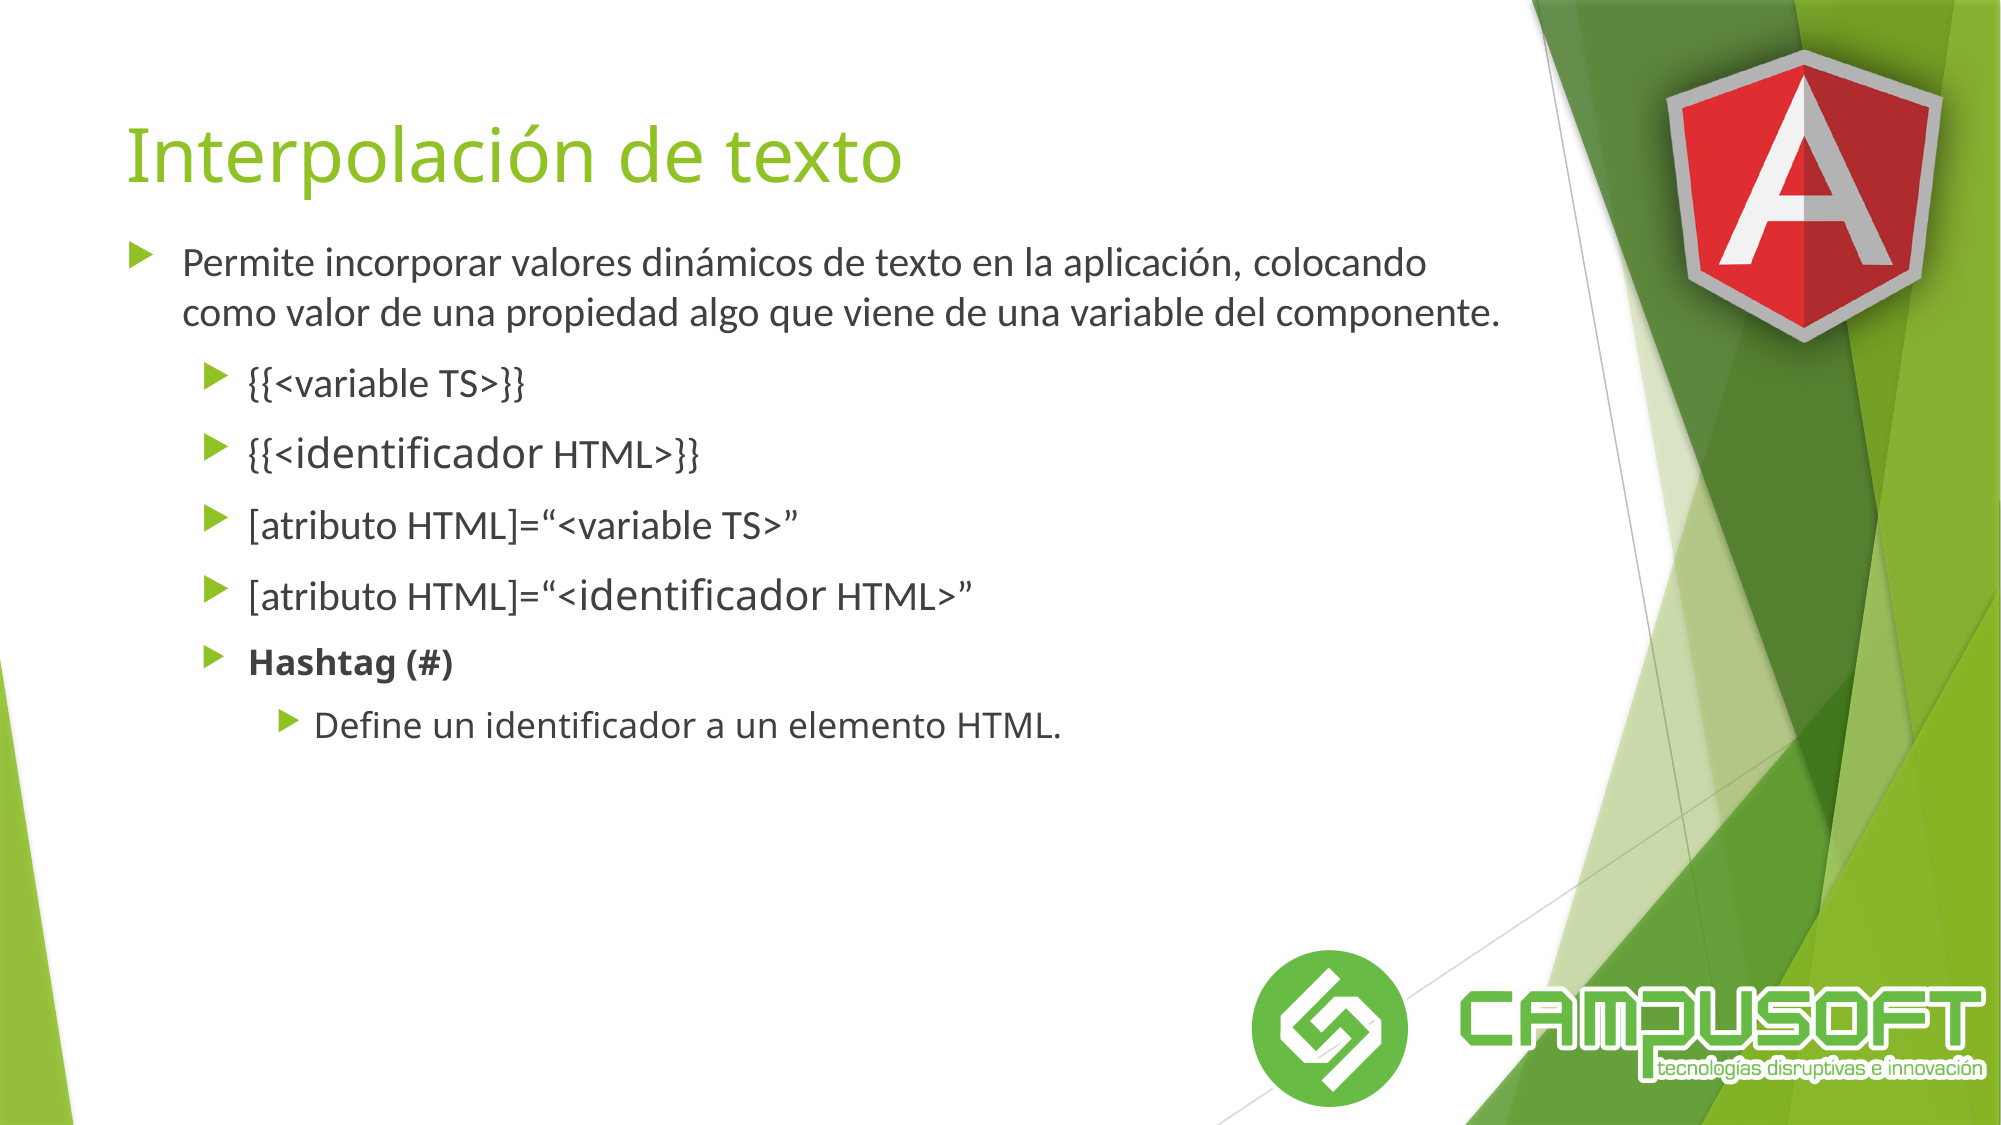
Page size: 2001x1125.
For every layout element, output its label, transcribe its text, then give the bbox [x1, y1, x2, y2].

list Permite incorporar valores dinámicos de texto en la aplicación, colocando como valor de una propiedad algo que viene de una variable del componente. {{<variable TS>}} {{<identificador HTML>}} [atributo HTML]=“<variable TS>” [atributo HTML]=“<identificador HTML>” Hashtag (#) Define un identificador a un elemento HTML. [111, 227, 1522, 992]
picture [1237, 934, 2000, 1125]
picture [1624, 37, 1987, 355]
title Interpolación de texto [111, 99, 1522, 211]
